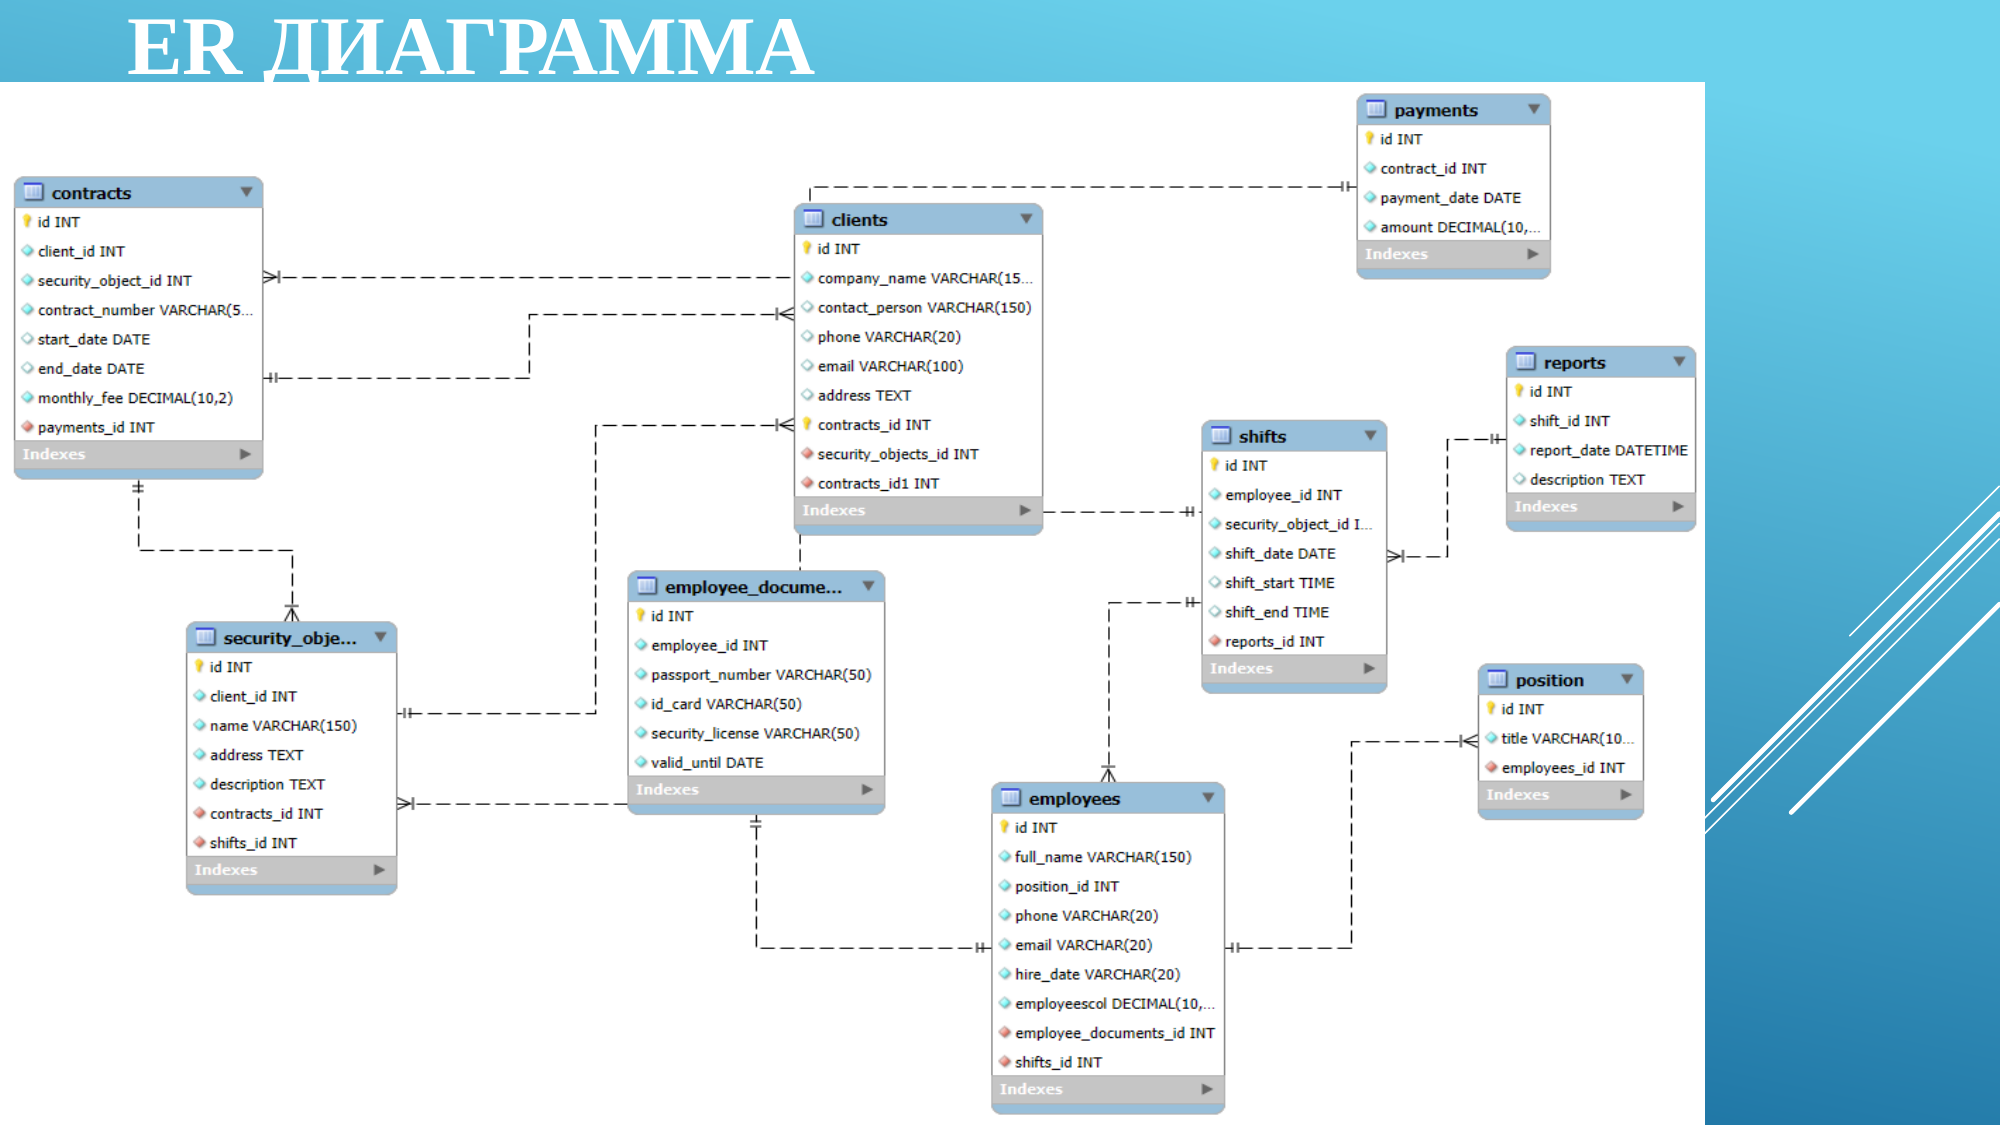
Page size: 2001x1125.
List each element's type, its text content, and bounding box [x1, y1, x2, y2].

picture [0, 82, 1705, 1125]
title ER диаграмма [112, 0, 1846, 83]
